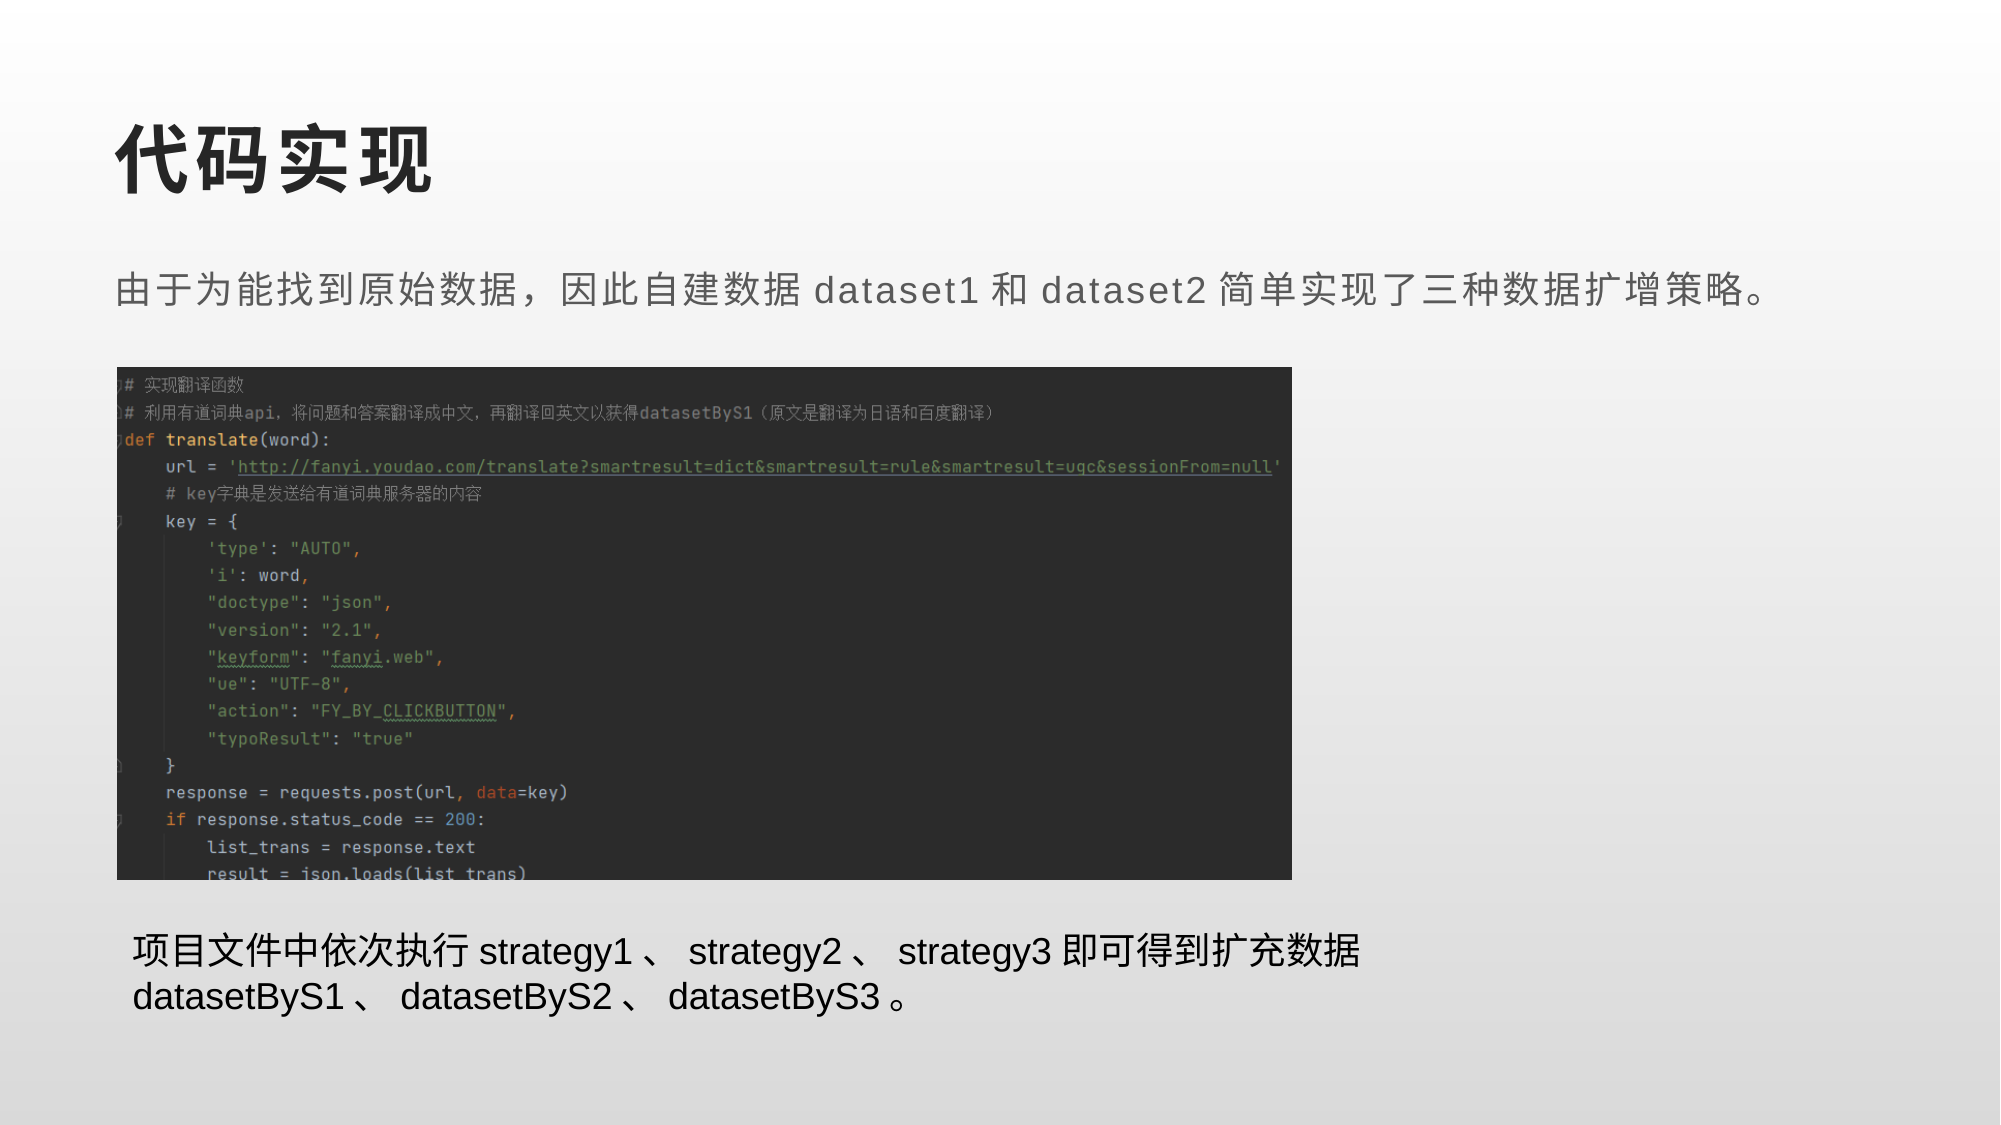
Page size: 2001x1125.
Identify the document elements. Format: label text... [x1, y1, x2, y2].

list 由于为能找到原始数据，因此自建数据dataset1和dataset2简单实现了三种数据扩增策略。 [99, 244, 1900, 1026]
text_box 项目文件中依次执行strategy1、strategy2、strategy3即可得到扩充数据datasetByS1、datasetByS2、datasetByS3。 [117, 919, 1541, 1025]
title 代码实现 [99, 99, 1900, 216]
picture [117, 367, 1292, 880]
